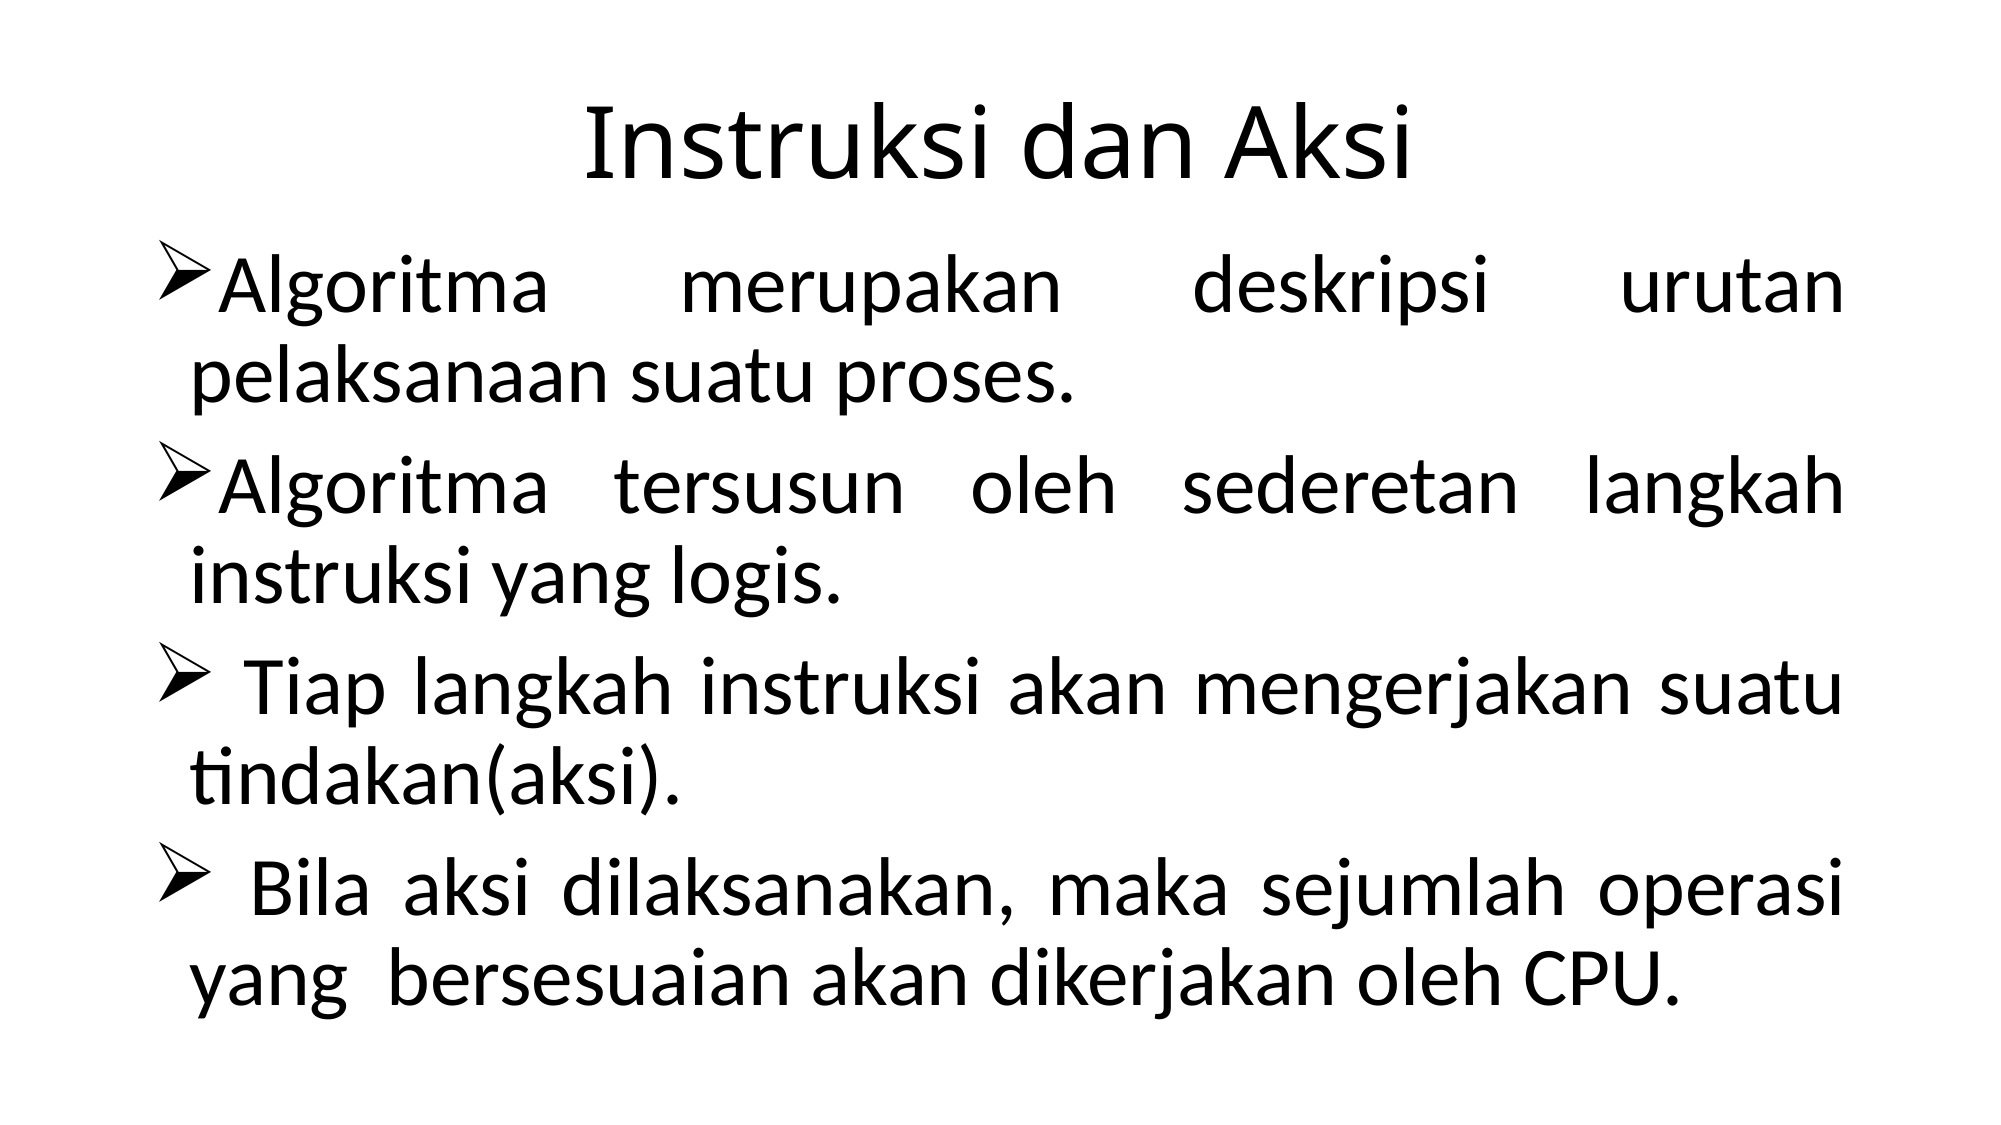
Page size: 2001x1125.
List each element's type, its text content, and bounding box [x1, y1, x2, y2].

list Algoritma merupakan deskripsi urutan pelaksanaan suatu proses. Algoritma tersusun oleh sederetan langkah instruksi yang logis. Tiap langkah instruksi akan mengerjakan suatu tindakan(aksi). Bila aksi dilaksanakan, maka sejumlah operasi yang bersesuaian akan dikerjakan oleh CPU. [137, 233, 1863, 1014]
title Instruksi dan Aksi [137, 59, 1863, 233]
